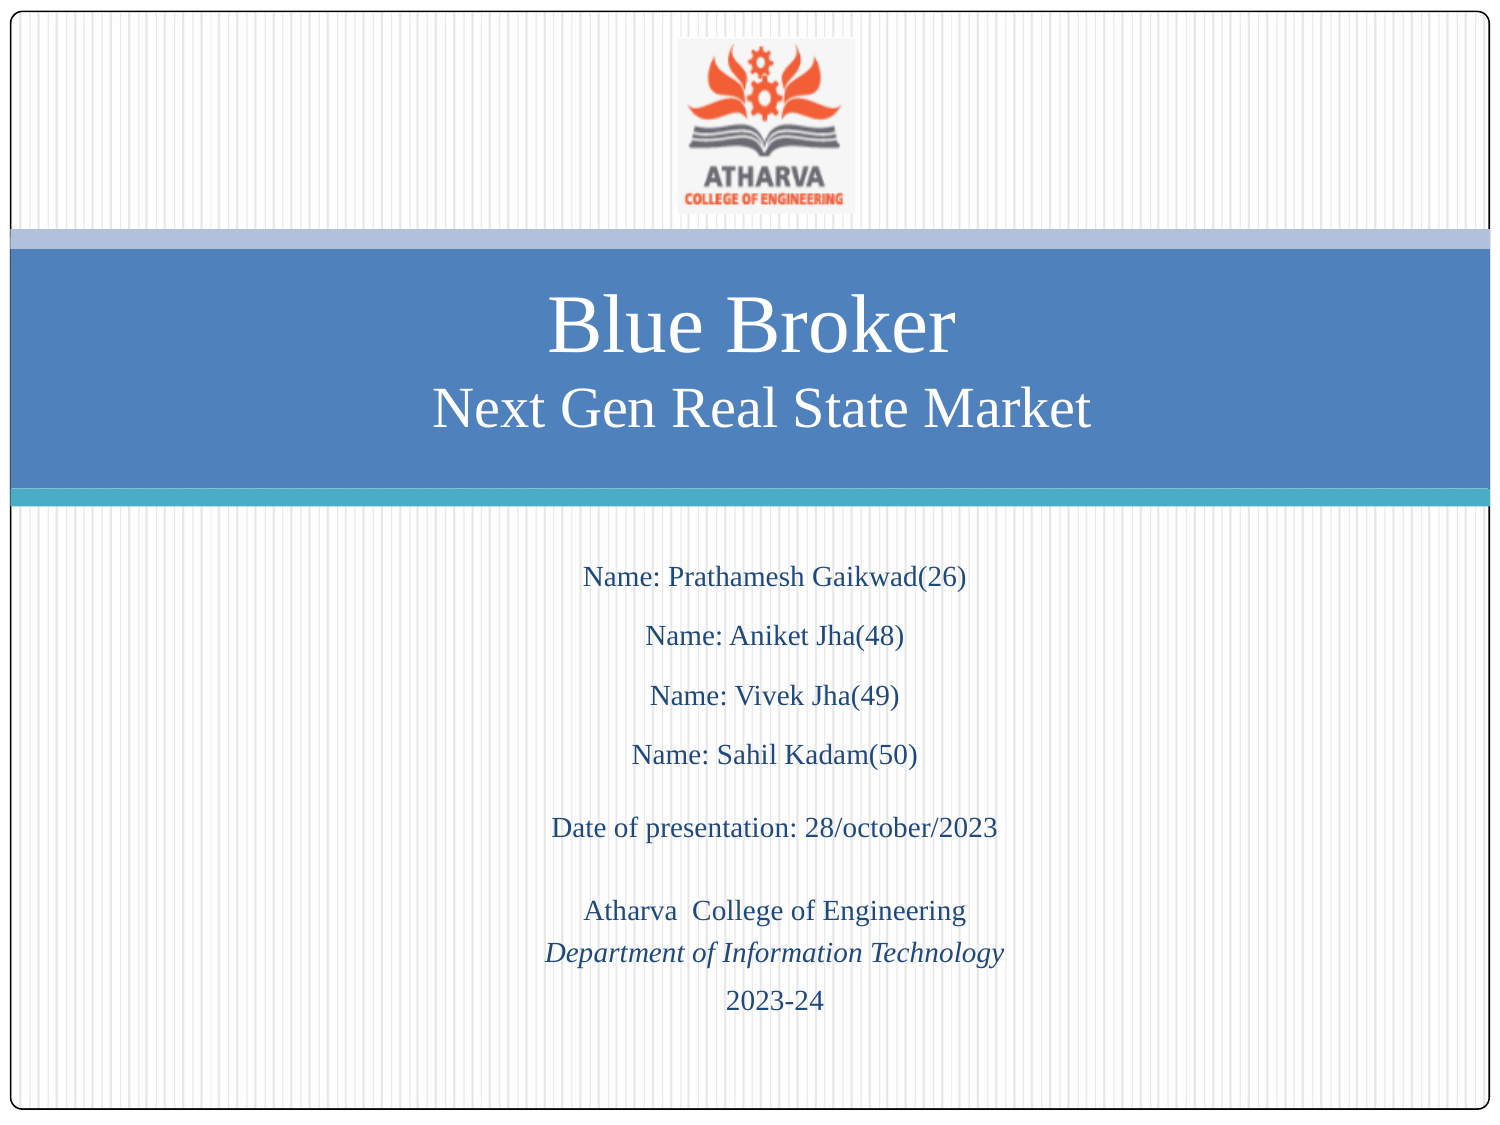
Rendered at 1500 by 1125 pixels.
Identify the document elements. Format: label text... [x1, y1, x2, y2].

picture [12, 13, 1488, 229]
subtitle Name: Prathamesh Gaikwad(26) Name: Aniket Jha(48) Name: Vivek Jha(49) Name: Sahil Kadam(50) Date of presentation: 28/october/2023 Atharva College of Engineering Department of Information Technology 2023-24 [137, 525, 1413, 1038]
picture [12, 507, 1488, 1108]
title Blue Broker Next Gen Real State Market [125, 262, 1400, 454]
